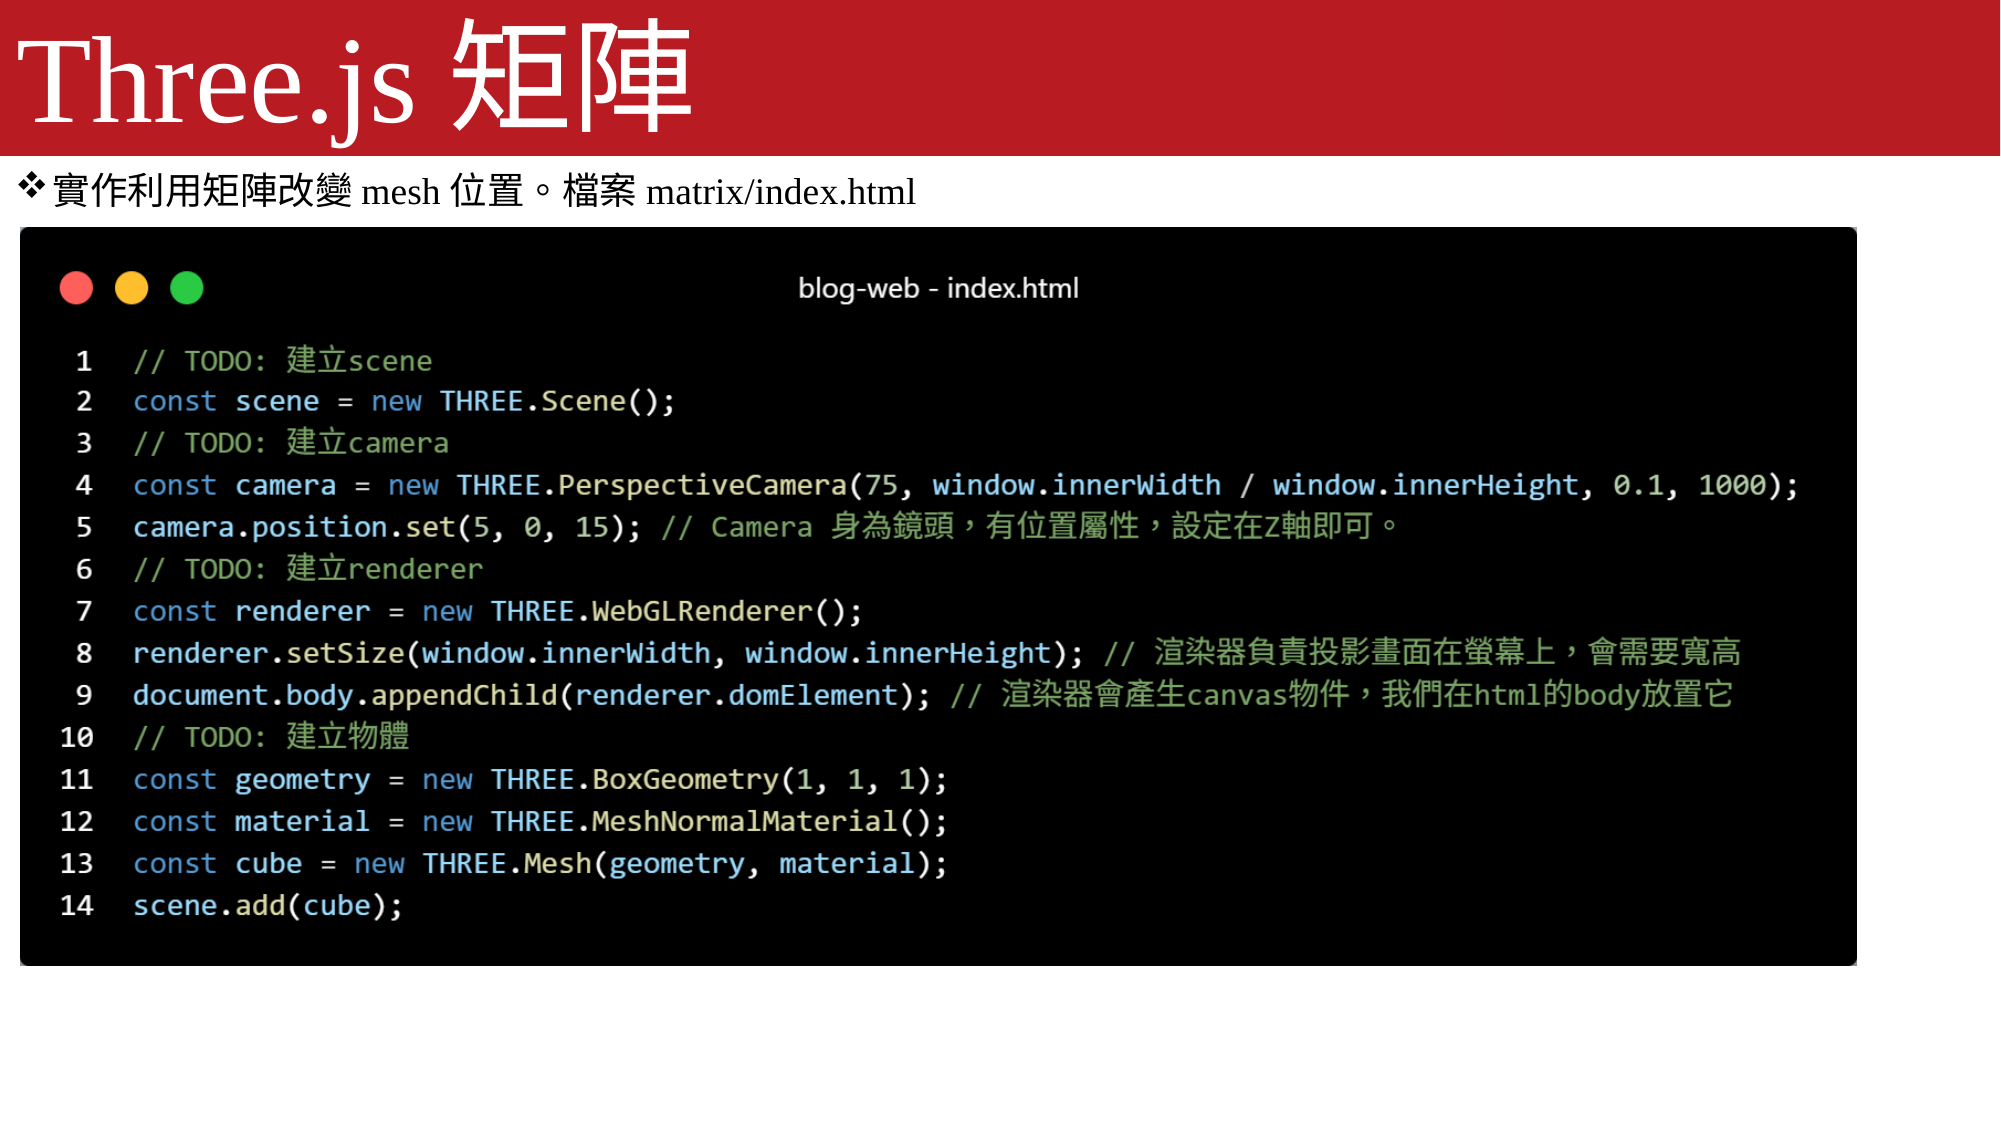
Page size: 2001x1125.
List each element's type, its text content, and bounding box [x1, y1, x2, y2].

title Three.js矩陣 [1, 0, 1727, 156]
list 實作利用矩陣改變mesh位置。檔案matrix/index.html [0, 159, 1150, 265]
picture [20, 227, 1857, 966]
